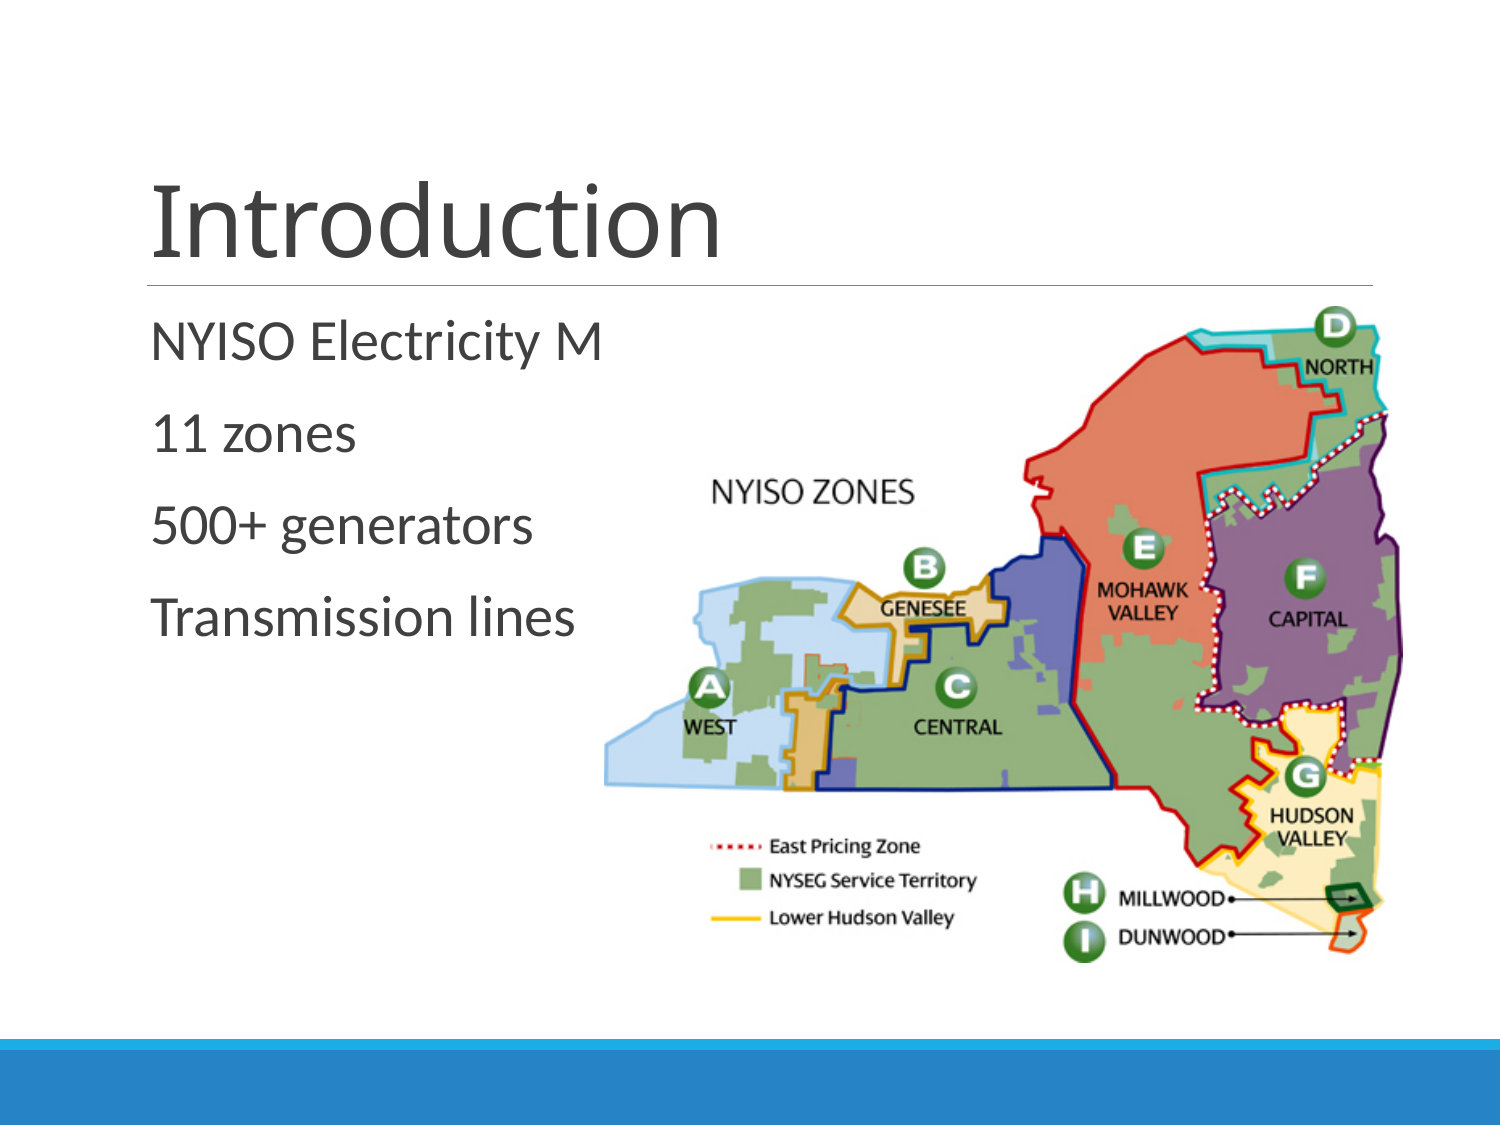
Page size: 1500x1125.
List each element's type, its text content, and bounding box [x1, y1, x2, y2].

list NYISO Electricity Market 11 zones 500+ generators Transmission lines [135, 302, 607, 963]
title Introduction [135, 47, 1373, 285]
picture [603, 305, 1403, 964]
